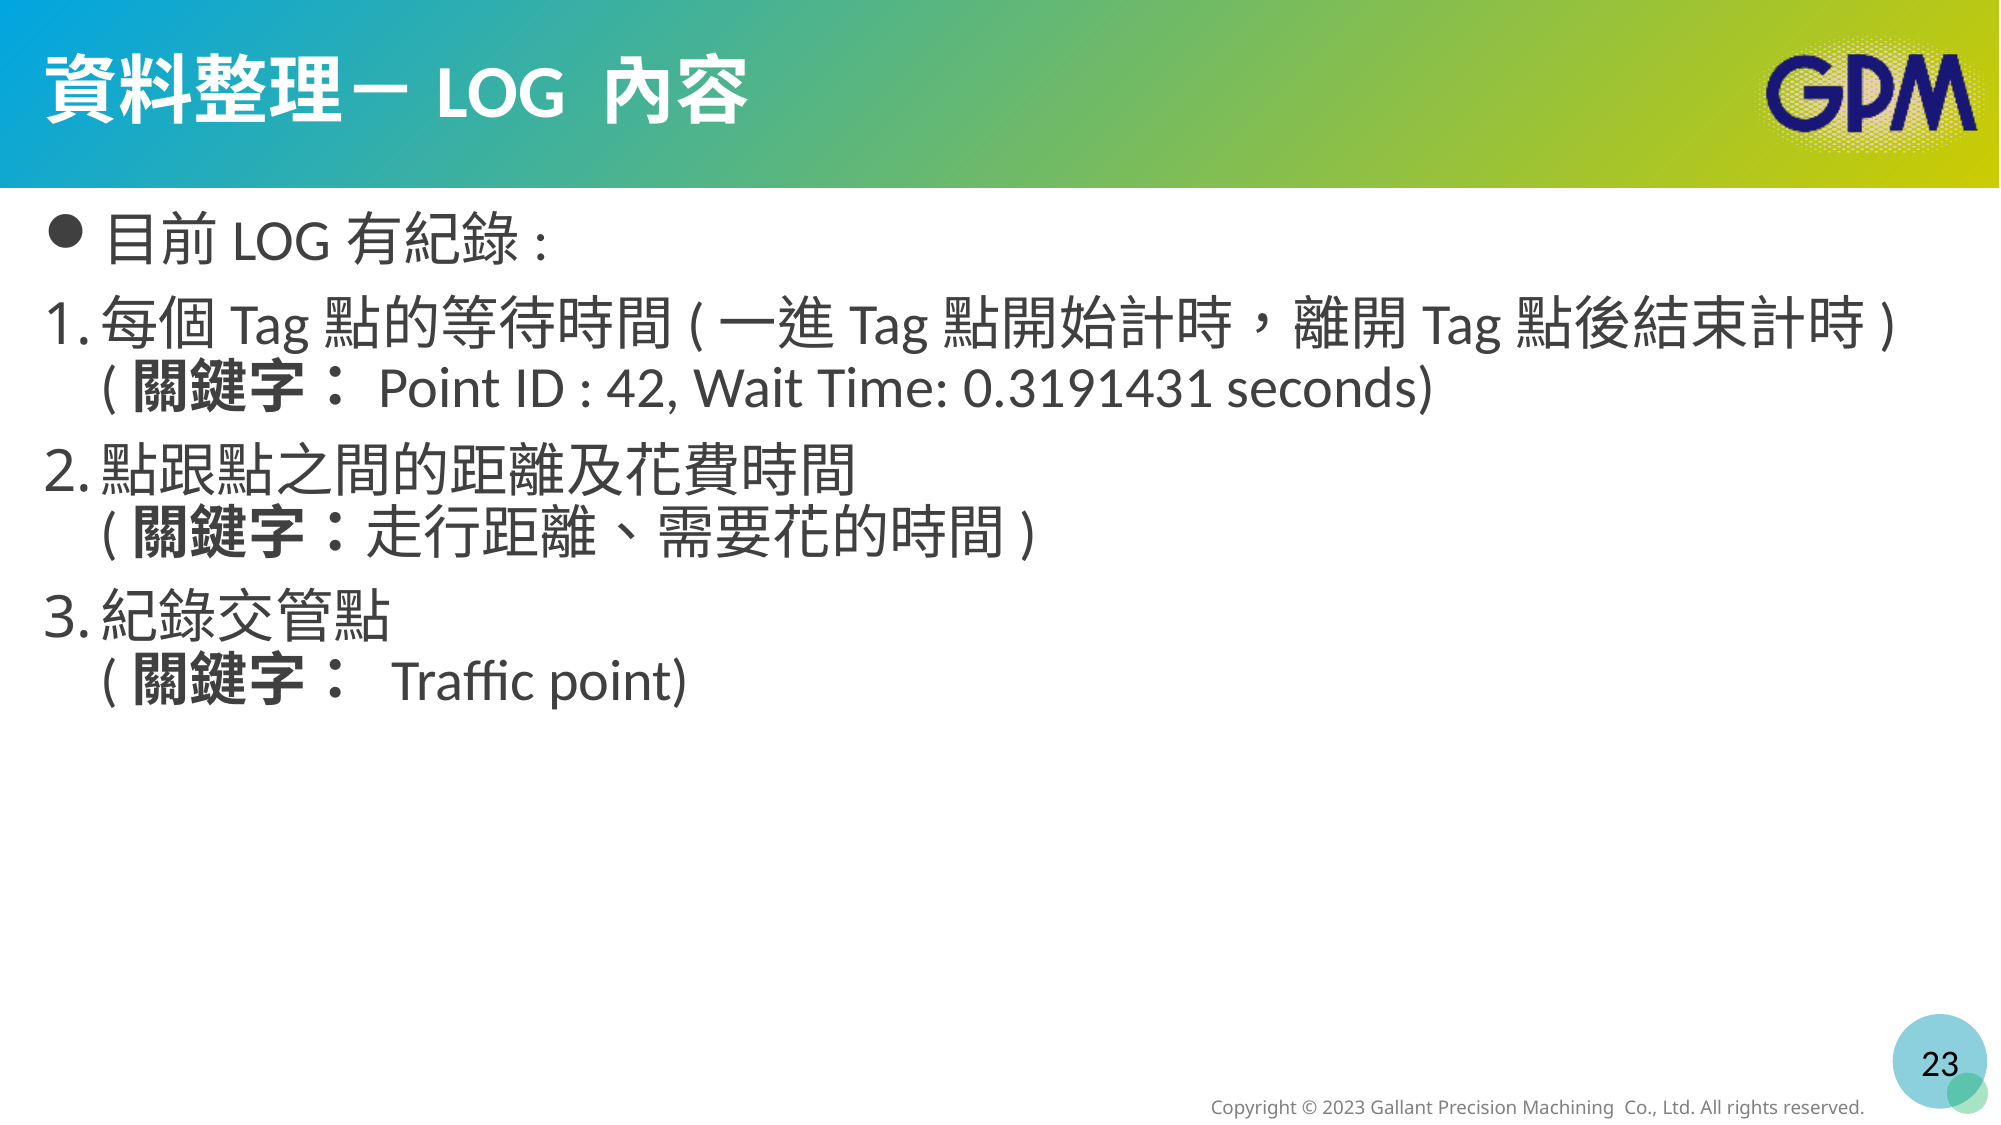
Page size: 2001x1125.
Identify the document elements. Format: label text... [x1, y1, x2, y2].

list 目前LOG有紀錄: 每個Tag點的等待時間(一進Tag點開始計時，離開Tag點後結束計時) (關鍵字：Point ID : 42, Wait Time: 0.3191431 seconds) 點跟點之間的距離及花費時間 (關鍵字：走行距離、需要花的時間) 紀錄交管點 (關鍵字： Traffic point) [28, 203, 1978, 1060]
title 資料整理－LOG 內容 [28, 0, 1653, 188]
picture [1765, 53, 1981, 134]
